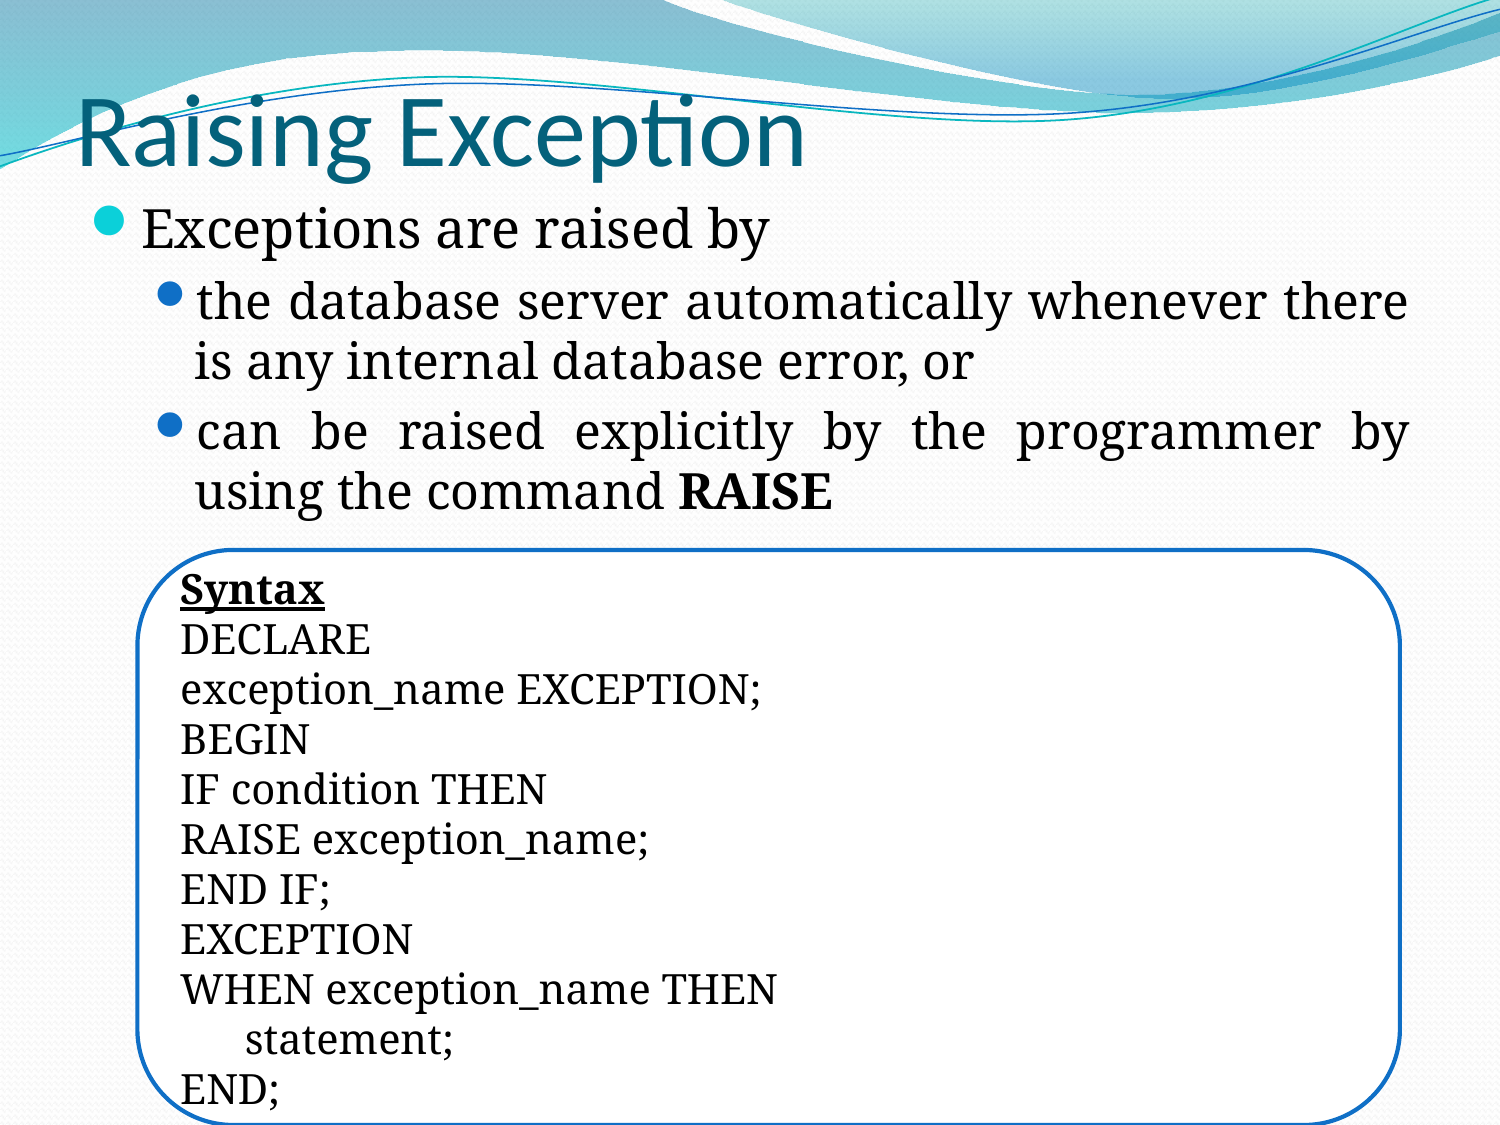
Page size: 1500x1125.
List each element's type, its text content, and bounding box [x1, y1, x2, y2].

text_box Syntax DECLARE exception_name EXCEPTION; BEGIN IF condition THEN RAISE exception_name; END IF; EXCEPTION WHEN exception_name THEN statement; END; [135, 547, 1402, 1125]
list Exceptions are raised by the database server automatically whenever there is any internal database error, or can be raised explicitly by the programmer by using the command RAISE [75, 187, 1425, 1038]
title Raising Exception [75, 0, 1425, 187]
